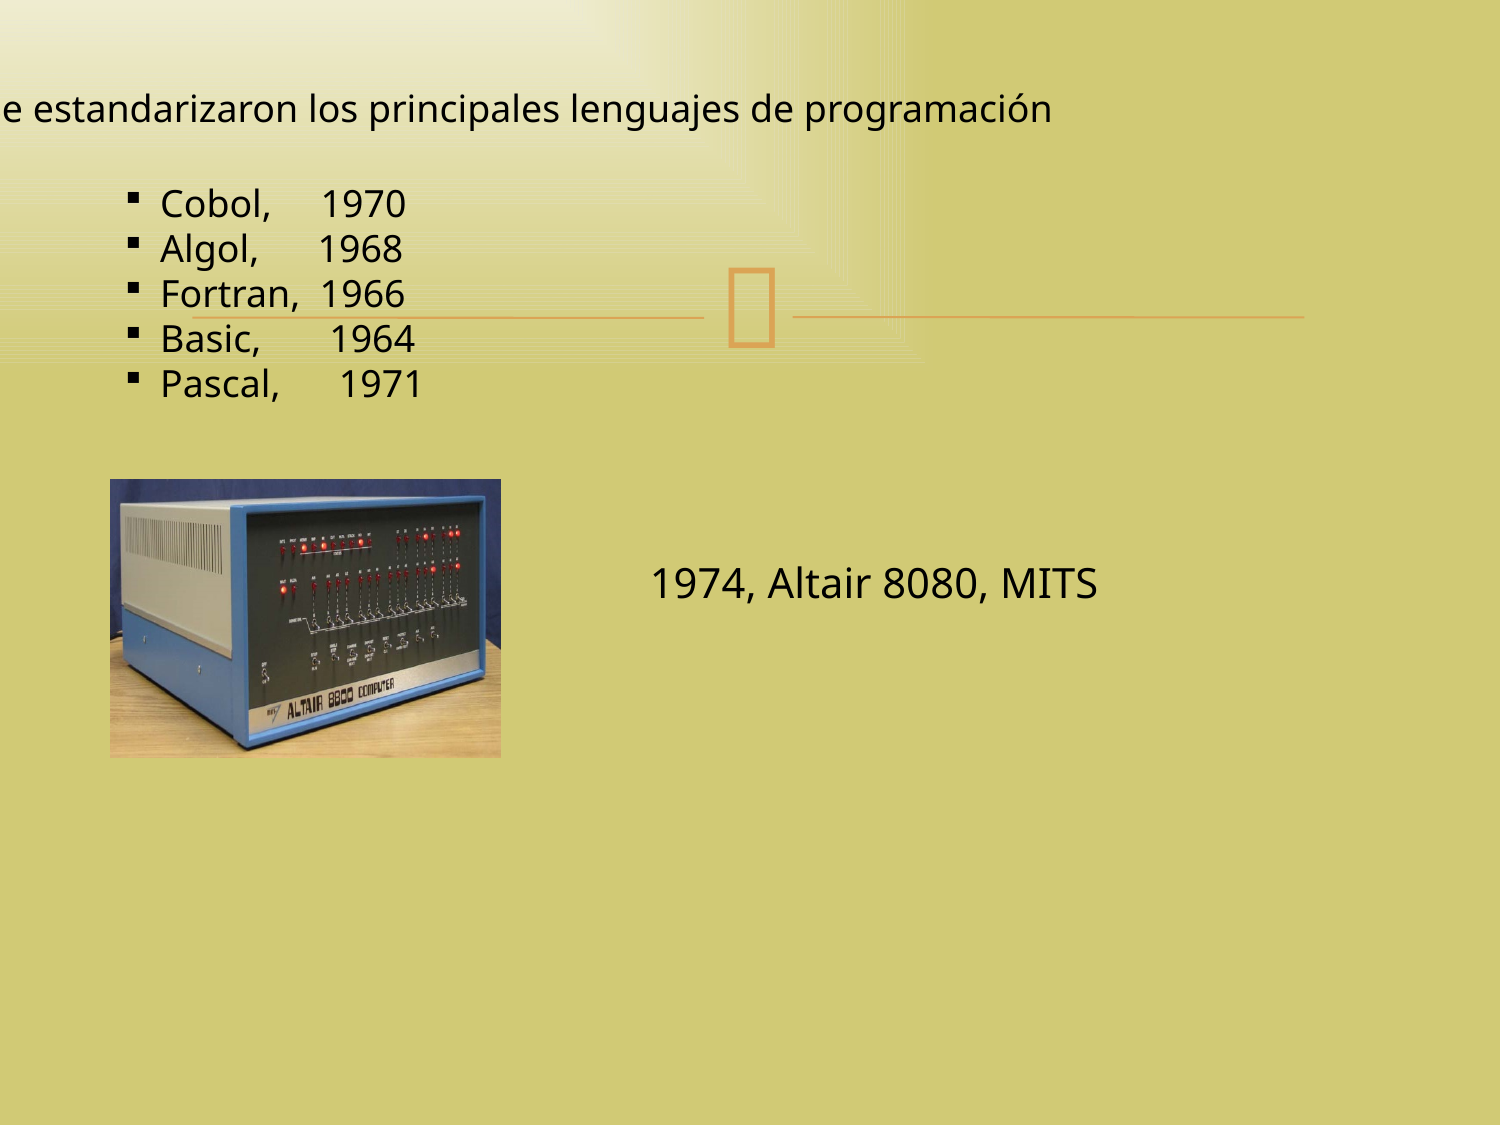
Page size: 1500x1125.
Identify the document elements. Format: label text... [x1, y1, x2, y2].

text_box 1974, Altair 8080, MITS [634, 549, 1344, 614]
text_box Cobol, 1970 Algol, 1968 Fortran, 1966 Basic, 1964 Pascal, 1971 [110, 172, 548, 548]
picture [109, 479, 501, 759]
text_box Se estandarizaron los principales lenguajes de programación [0, 77, 1142, 138]
